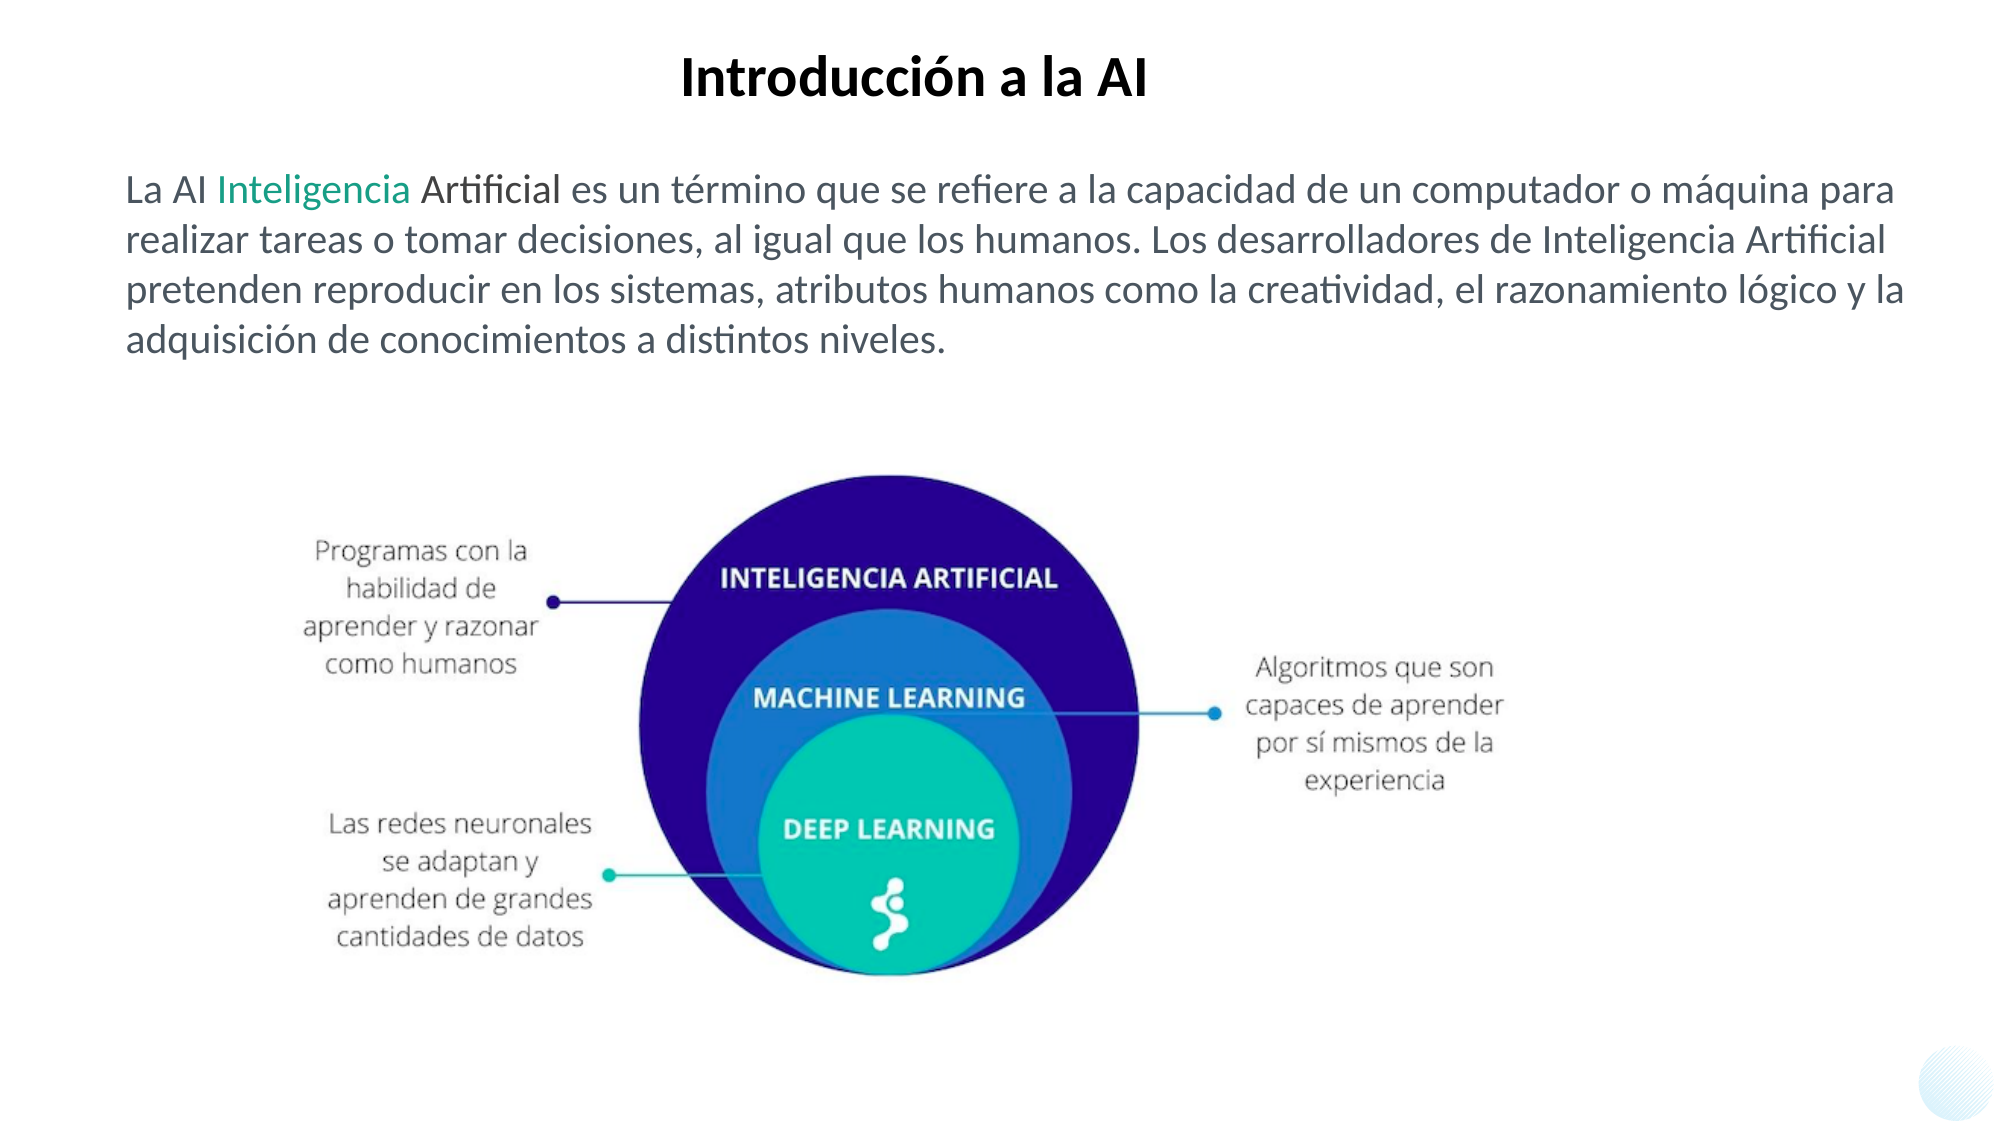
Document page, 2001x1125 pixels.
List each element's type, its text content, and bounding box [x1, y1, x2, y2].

title Introducción a la AI [0, 32, 1829, 124]
picture [270, 371, 1559, 1068]
text_box La AI Inteligencia Artificial es un término que se refiere a la capacidad de un computador o máquina para realizar tareas o tomar decisiones, al igual que los humanos. Los desarrolladores de Inteligencia Artificial pretenden reproducir en los sistemas, atributos humanos como la creatividad, el razonamiento lógico y la adquisición de conocimientos a distintos niveles. [110, 154, 2000, 370]
